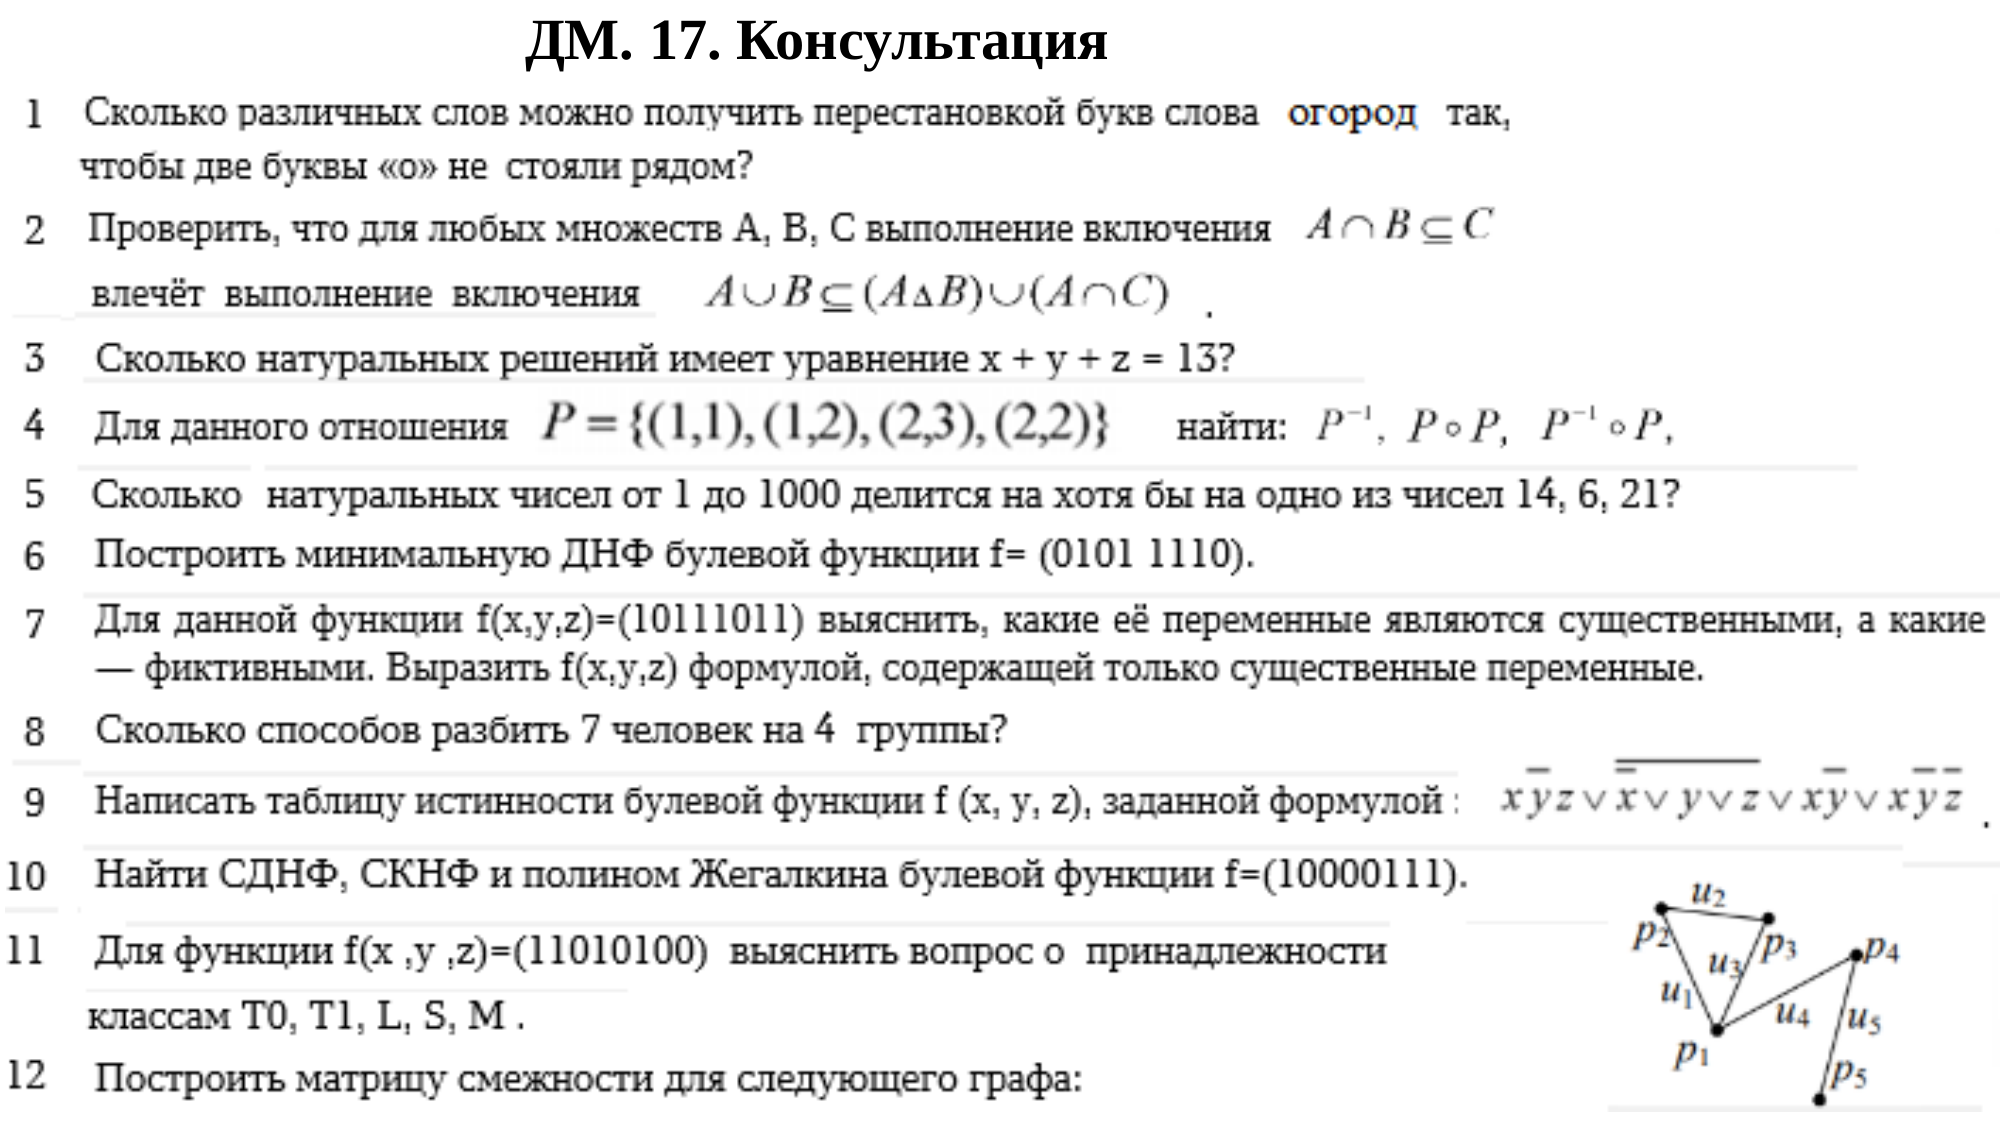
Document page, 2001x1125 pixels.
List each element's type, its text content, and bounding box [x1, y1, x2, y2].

text_box ДМ. 17. Консультация [510, 2, 1271, 72]
picture [5, 72, 2000, 1112]
